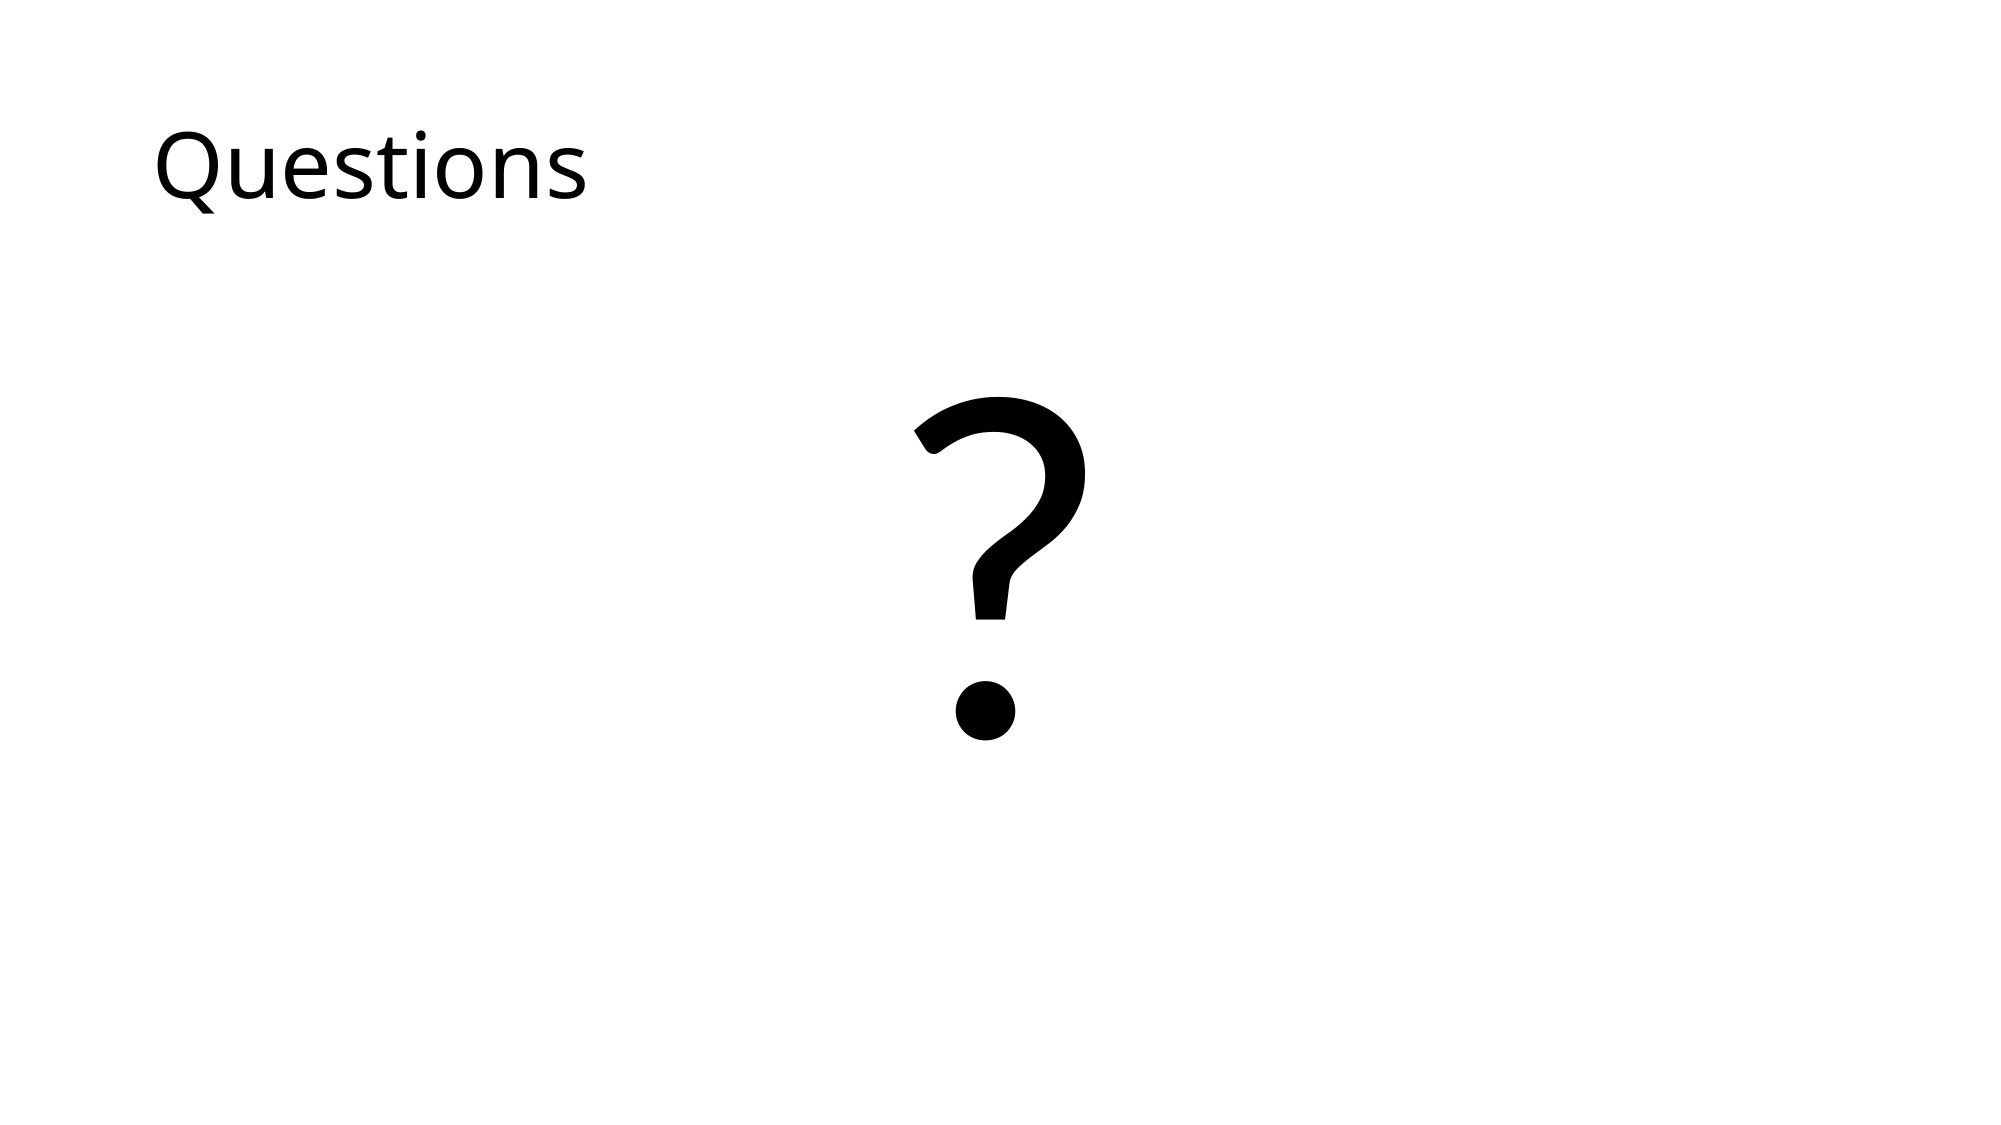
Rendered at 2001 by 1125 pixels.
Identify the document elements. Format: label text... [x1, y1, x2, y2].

title Questions [137, 59, 1863, 278]
list ? [137, 299, 1863, 1014]
